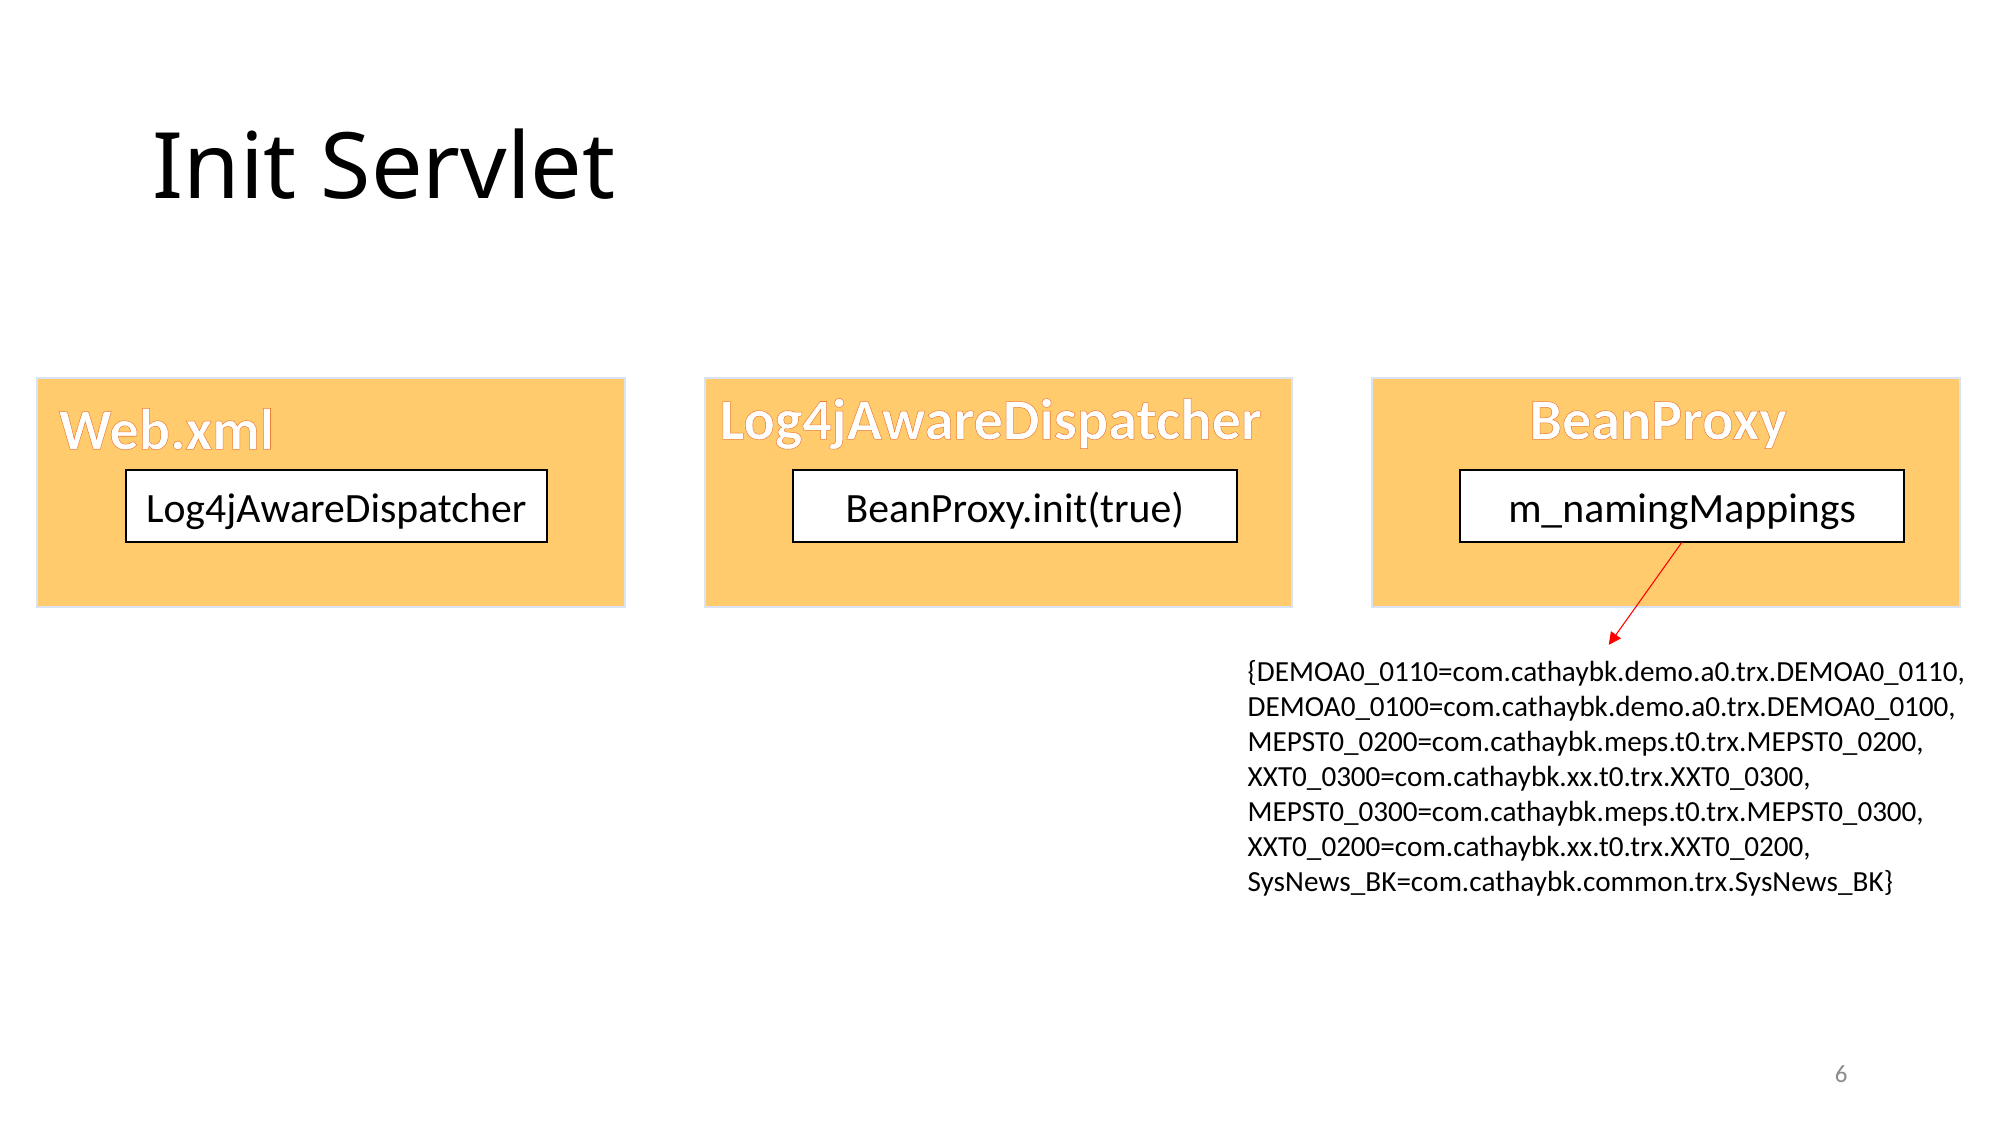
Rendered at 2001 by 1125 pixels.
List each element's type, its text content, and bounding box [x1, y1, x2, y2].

text_box [704, 377, 1293, 407]
text_box m_namingMappings [1459, 469, 1905, 543]
text_box [704, 495, 1293, 608]
text_box {DEMOA0_0110=com.cathaybk.demo.a0.trx.DEMOA0_0110, DEMOA0_0100=com.cathaybk.demo.a0.trx.DEMOA0_0100, MEPST0_0200=com.cathaybk.meps.t0.trx.MEPST0_0200, XXT0_0300=com.cathaybk.xx.t0.trx.XXT0_0300, MEPST0_0300=com.cathaybk.meps.t0.trx.MEPST0_0300, XXT0_0200=com.cathaybk.xx.t0.trx.XXT0_0200, SysNews_BK=com.cathaybk.common.trx.SysNews_BK} [1233, 644, 1985, 905]
slide_number 6 [1412, 1042, 1863, 1103]
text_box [1608, 541, 1683, 645]
text_box BeanProxy.init(true) [792, 469, 1238, 543]
text_box [1371, 377, 1961, 407]
text_box [36, 377, 626, 608]
text_box [1683, 495, 1961, 608]
title Init Servlet [137, 59, 1863, 278]
text_box Log4jAwareDispatcher [125, 469, 548, 543]
text_box Log4jAwareDispatcher [688, 407, 1293, 495]
text_box Web.xml [21, 382, 312, 470]
text_box [1371, 495, 1608, 608]
text_box BeanProxy [1355, 407, 1961, 495]
